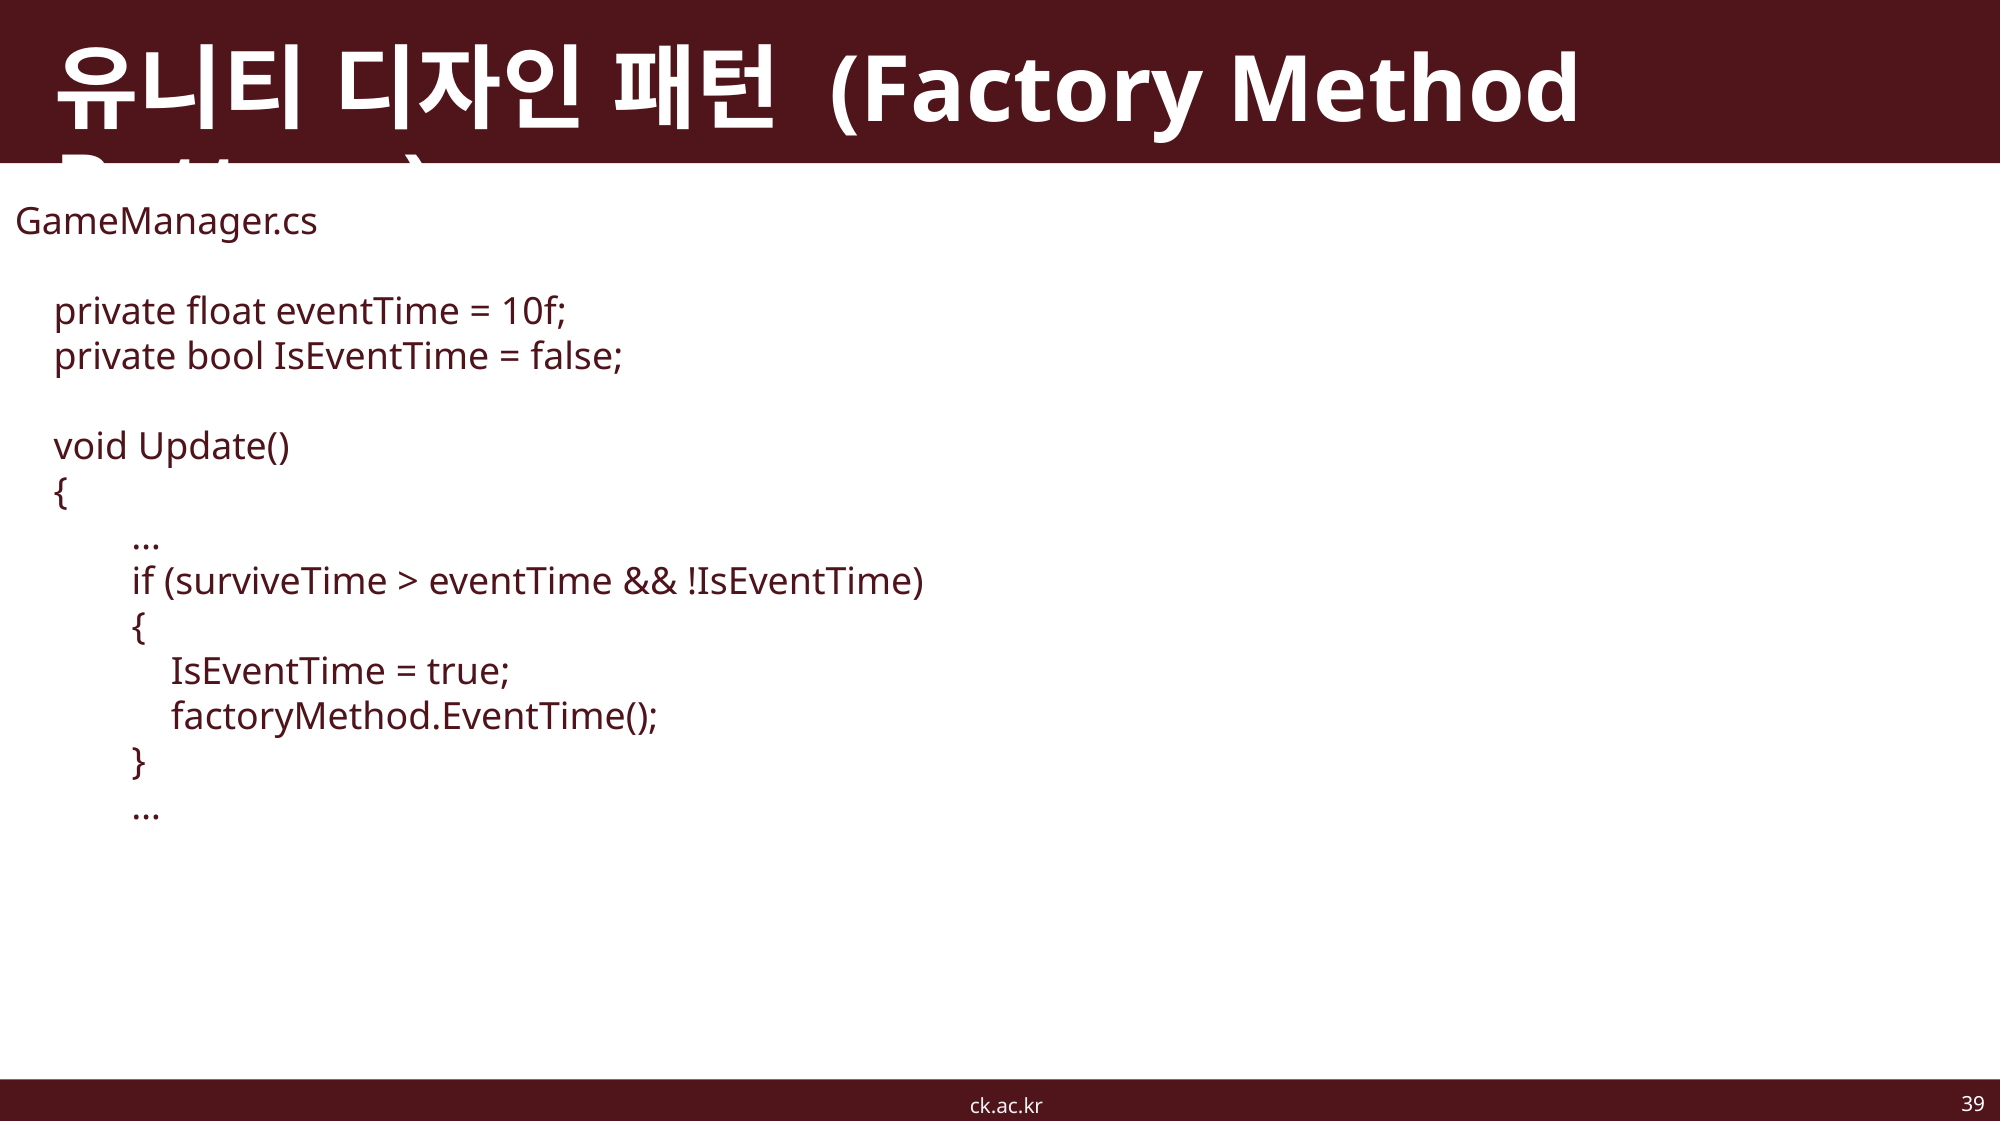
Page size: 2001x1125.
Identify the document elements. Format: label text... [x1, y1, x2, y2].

text_box GameManager.cs private float eventTime = 10f; private bool IsEventTime = false; void Update() { … if (surviveTime > eventTime && !IsEventTime) { IsEventTime = true; factoryMethod.EventTime(); } … [0, 189, 1944, 880]
title 유니티 디자인 패턴 (Factory Method Pattern) [39, 34, 1984, 149]
footer ck.ac.kr [949, 1084, 1064, 1125]
slide_number 39 [1911, 1083, 2000, 1125]
